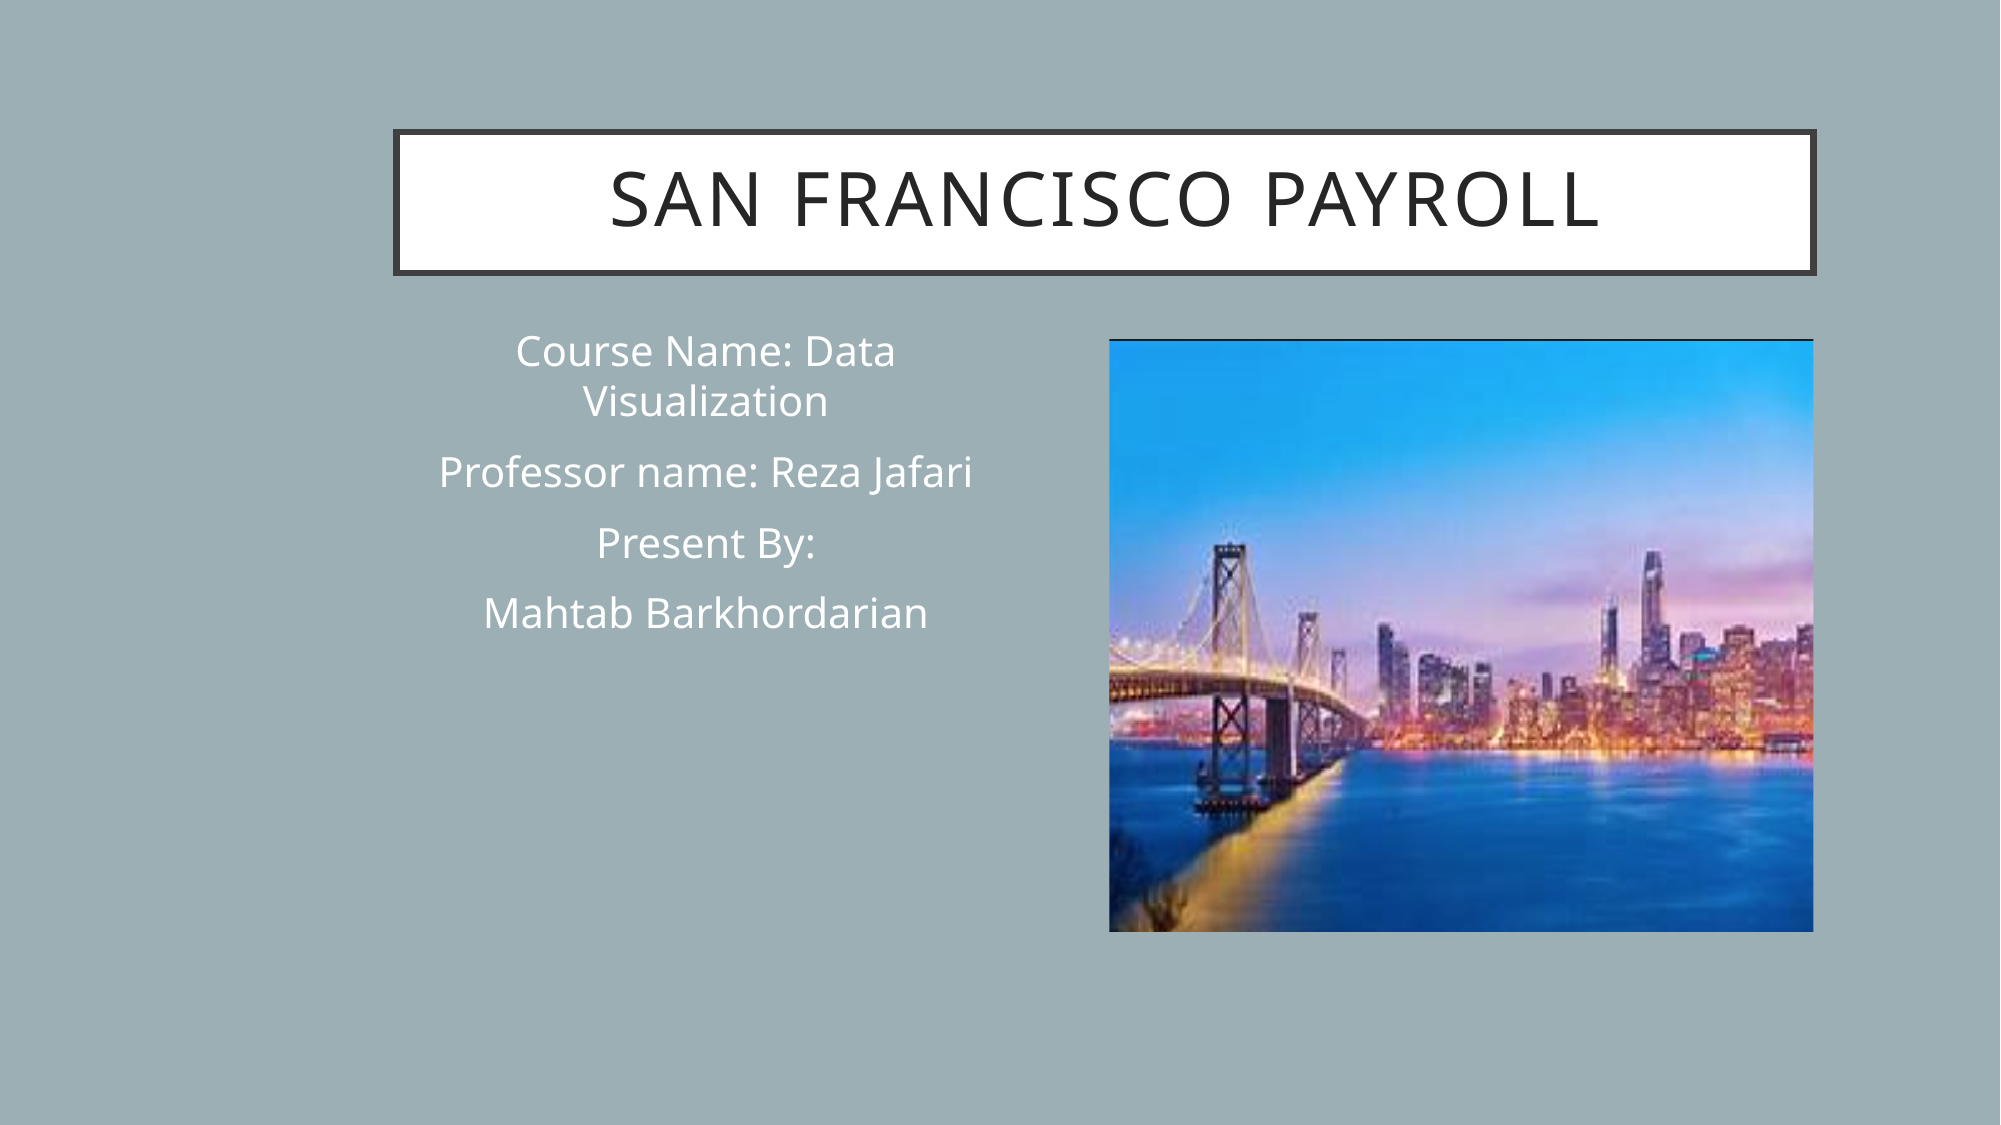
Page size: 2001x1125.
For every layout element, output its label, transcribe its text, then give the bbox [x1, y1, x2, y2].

title San Francisco Payroll [393, 129, 1817, 276]
subtitle Course Name: Data Visualization Professor name: Reza Jafari Present By: Mahtab Barkhordarian [396, 317, 1016, 740]
picture [1109, 339, 1814, 932]
